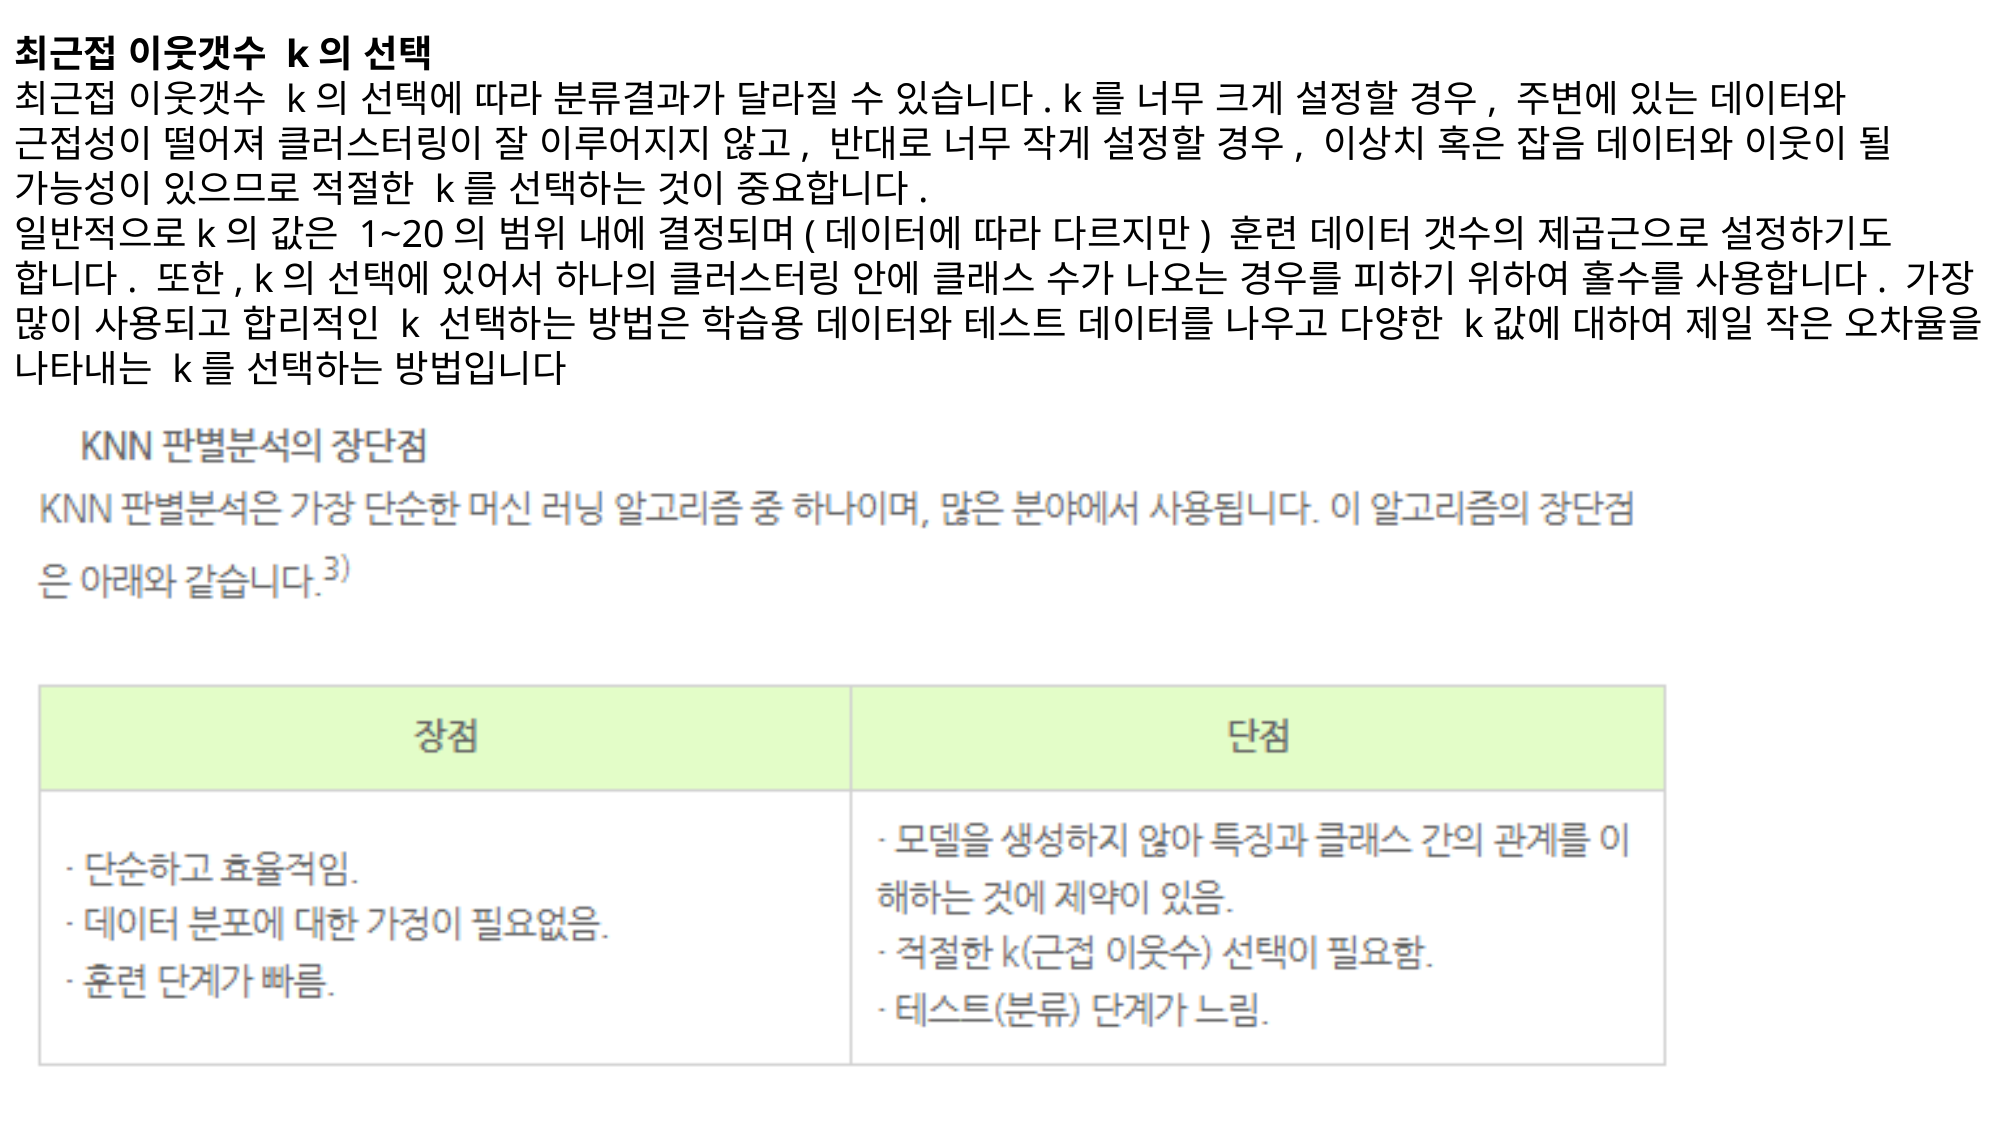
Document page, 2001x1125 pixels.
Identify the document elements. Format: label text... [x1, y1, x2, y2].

text_box 최근접 이웃갯수 k의 선택 최근접 이웃갯수 k의 선택에 따라 분류결과가 달라질 수 있습니다. k를 너무 크게 설정할 경우, 주변에 있는 데이터와 근접성이 떨어져 클러스터링이 잘 이루어지지 않고, 반대로 너무 작게 설정할 경우, 이상치 혹은 잡음 데이터와 이웃이 될 가능성이 있으므로 적절한 k를 선택하는 것이 중요합니다. 일반적으로k의 값은 1~20의 범위 내에 결정되며(데이터에 따라 다르지만) 훈련 데이터 갯수의 제곱근으로 설정하기도 합니다. 또한, k의 선택에 있어서 하나의 클러스터링 안에 클래스 수가 나오는 경우를 피하기 위하여 홀수를 사용합니다. 가장 많이 사용되고 합리적인 k 선택하는 방법은 학습용 데이터와 테스트 데이터를 나우고 다양한 k값에 대하여 제일 작은 오차율을 나타내는 k를 선택하는 방법입니다 [0, 22, 2000, 443]
picture [0, 411, 1714, 1106]
